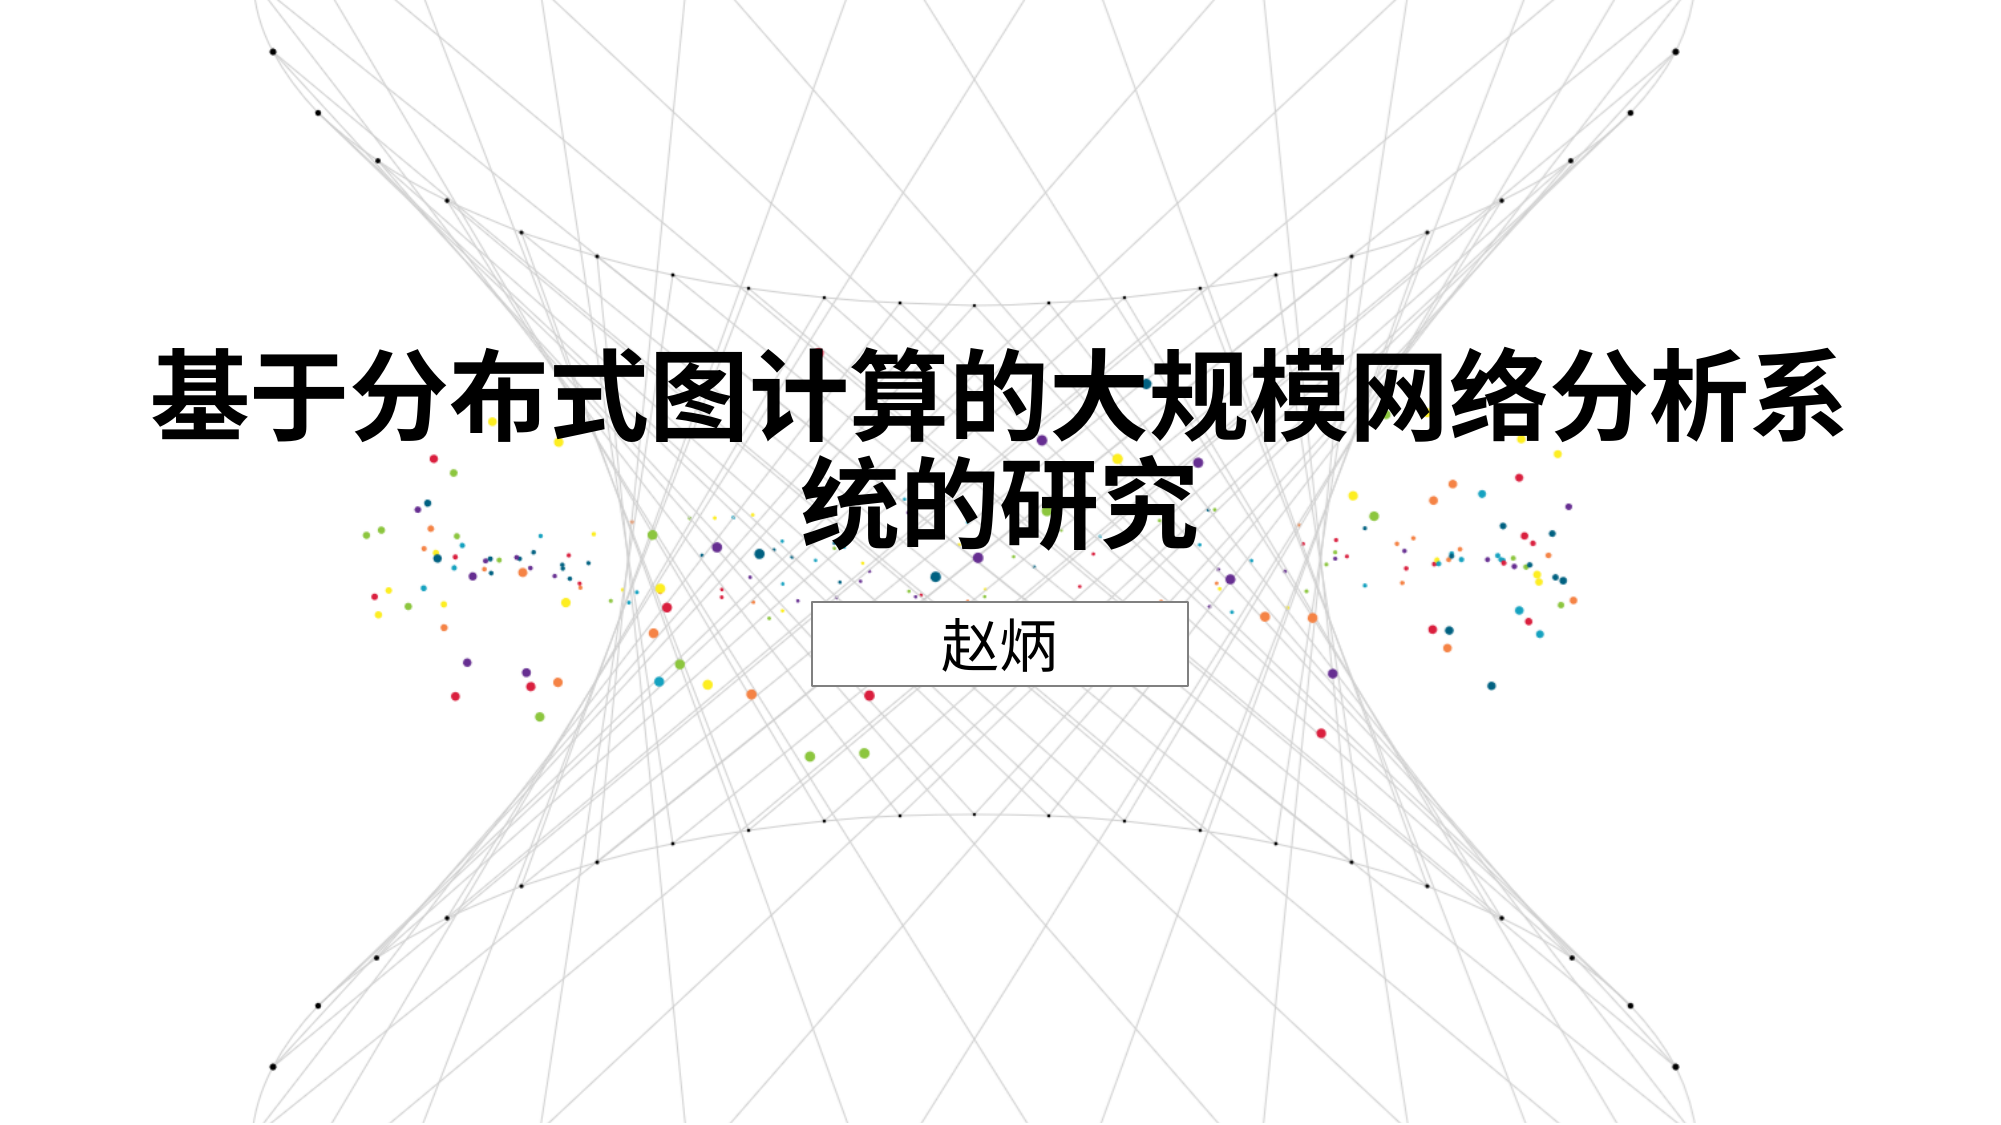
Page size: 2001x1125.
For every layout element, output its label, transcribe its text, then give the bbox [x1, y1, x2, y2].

list 基于分布式图计算的大规模网络分析系统的研究 [85, 377, 1915, 533]
list 赵炳 [811, 601, 1189, 687]
picture [139, 0, 1861, 377]
picture [139, 533, 1861, 1123]
